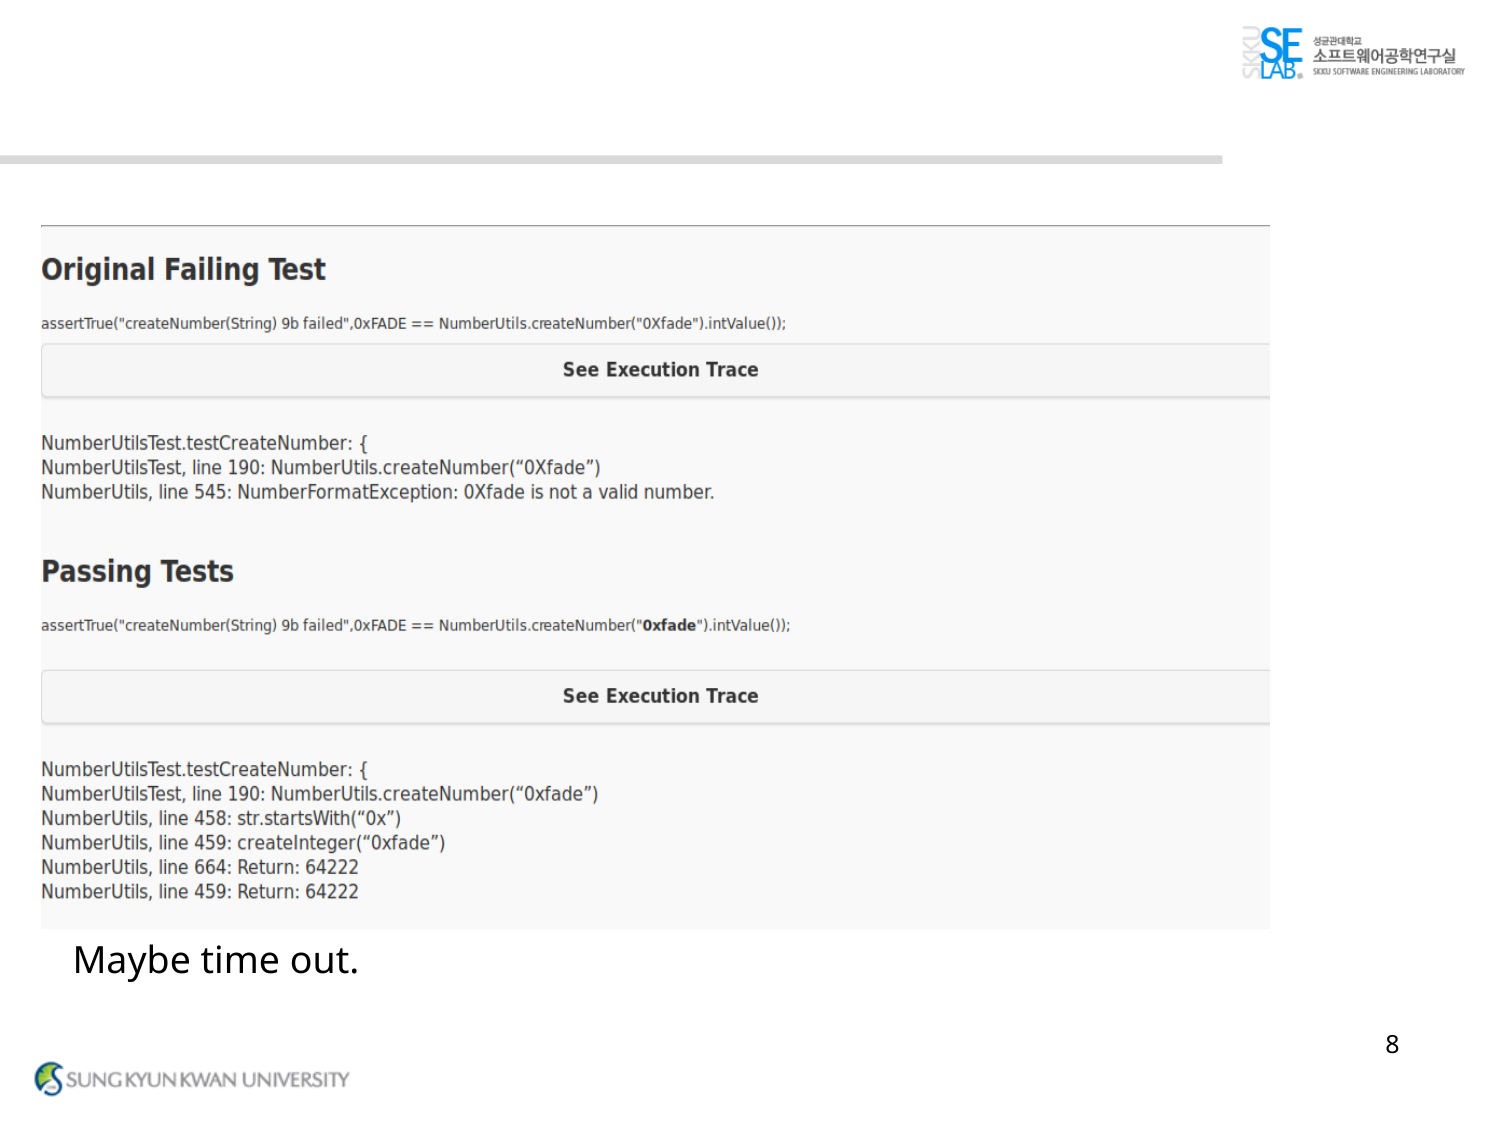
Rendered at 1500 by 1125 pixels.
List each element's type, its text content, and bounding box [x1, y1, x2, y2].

text_box Maybe time out. [64, 937, 621, 989]
picture [1168, 0, 1500, 134]
slide_number 8 [1056, 1022, 1408, 1070]
picture [40, 225, 1270, 929]
picture [17, 1046, 366, 1110]
